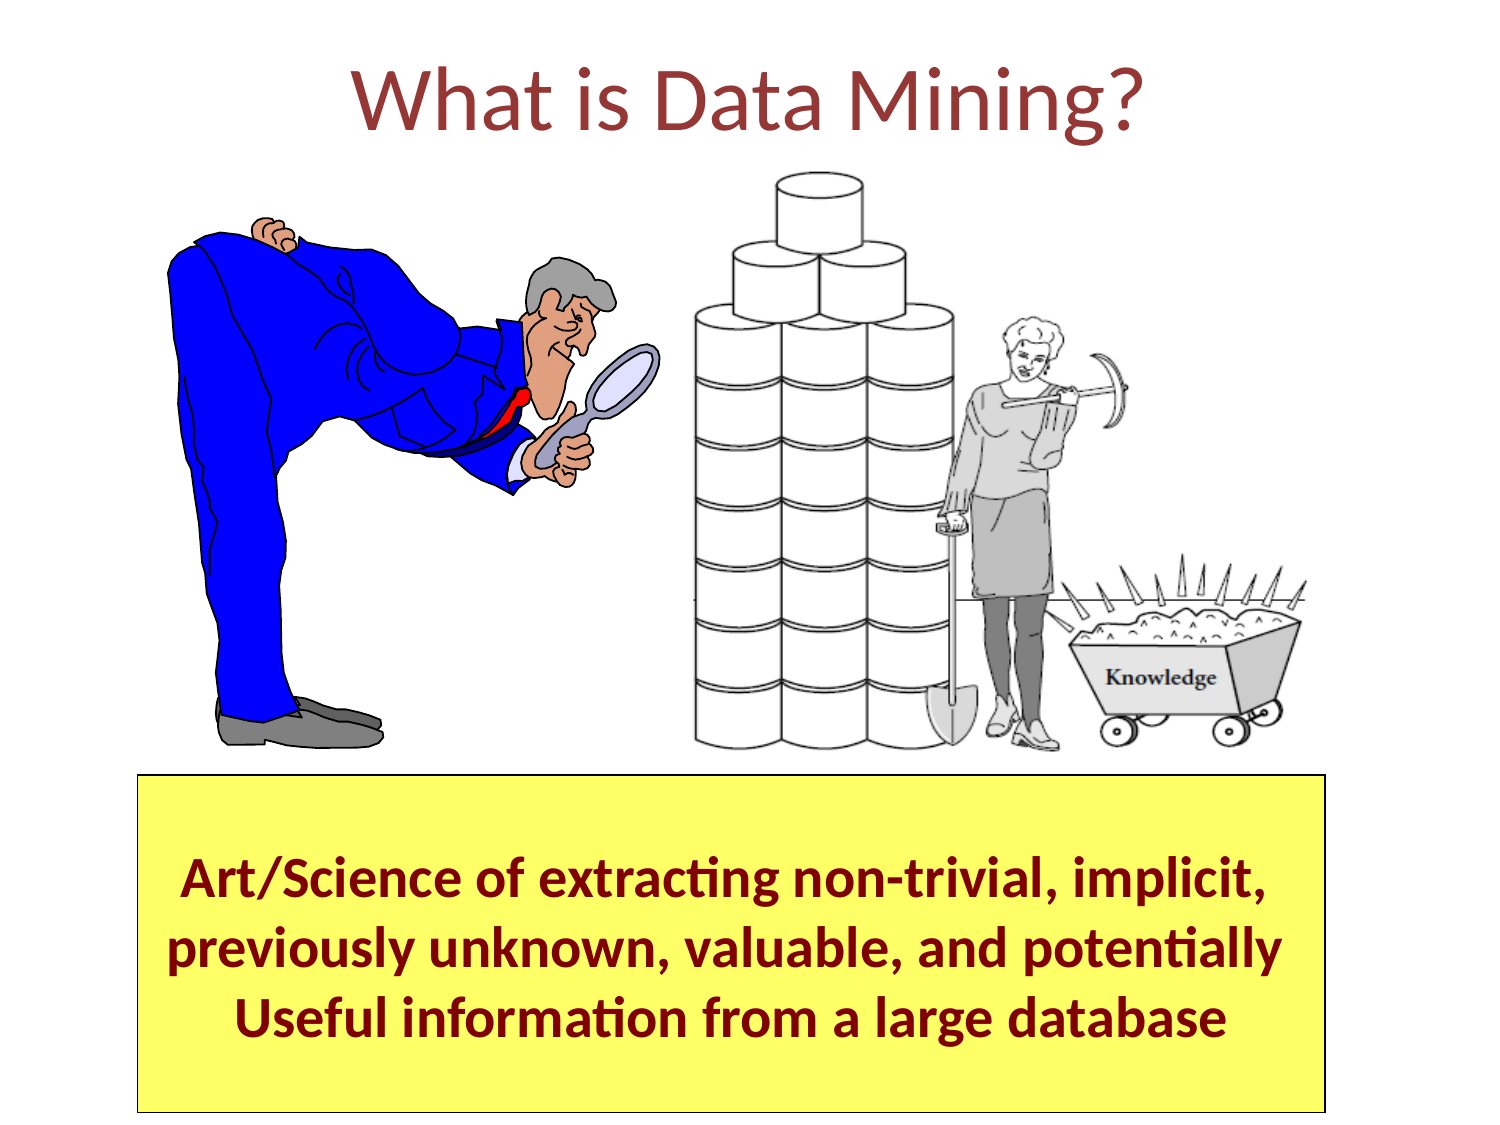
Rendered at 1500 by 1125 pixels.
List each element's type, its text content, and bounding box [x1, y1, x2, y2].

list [165, 216, 663, 751]
picture [674, 162, 1313, 763]
text_box Art/Science of extracting non-trivial, implicit, previously unknown, valuable, and potentially Useful information from a large database [137, 774, 1325, 1113]
title What is Data Mining? [75, 12, 1425, 175]
